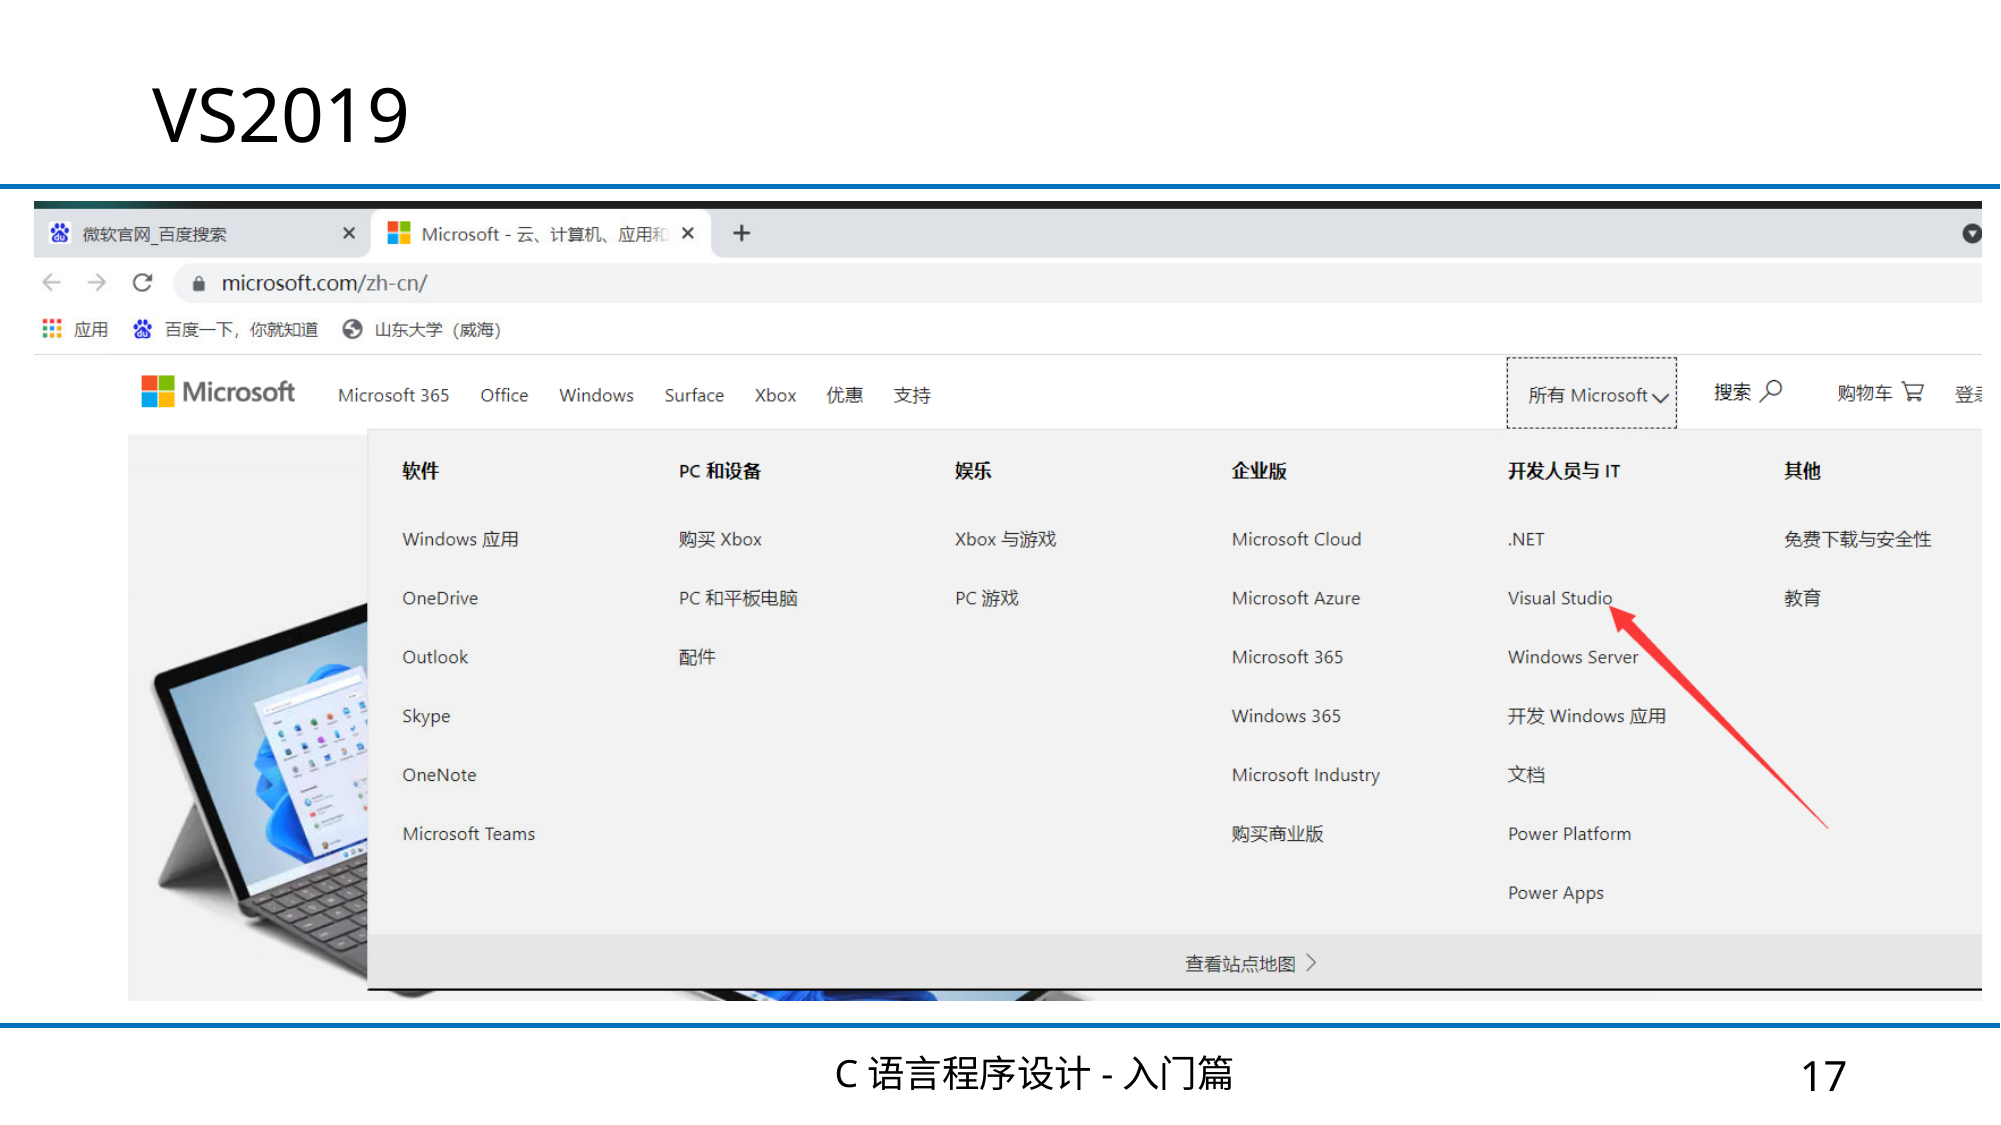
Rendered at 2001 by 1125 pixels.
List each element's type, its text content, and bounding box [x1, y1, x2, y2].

slide_number 17 [1751, 1042, 1863, 1103]
title VS2019 [137, 59, 1863, 178]
footer C语言程序设计-入门篇 [527, 1042, 1543, 1103]
picture [34, 201, 1982, 1002]
